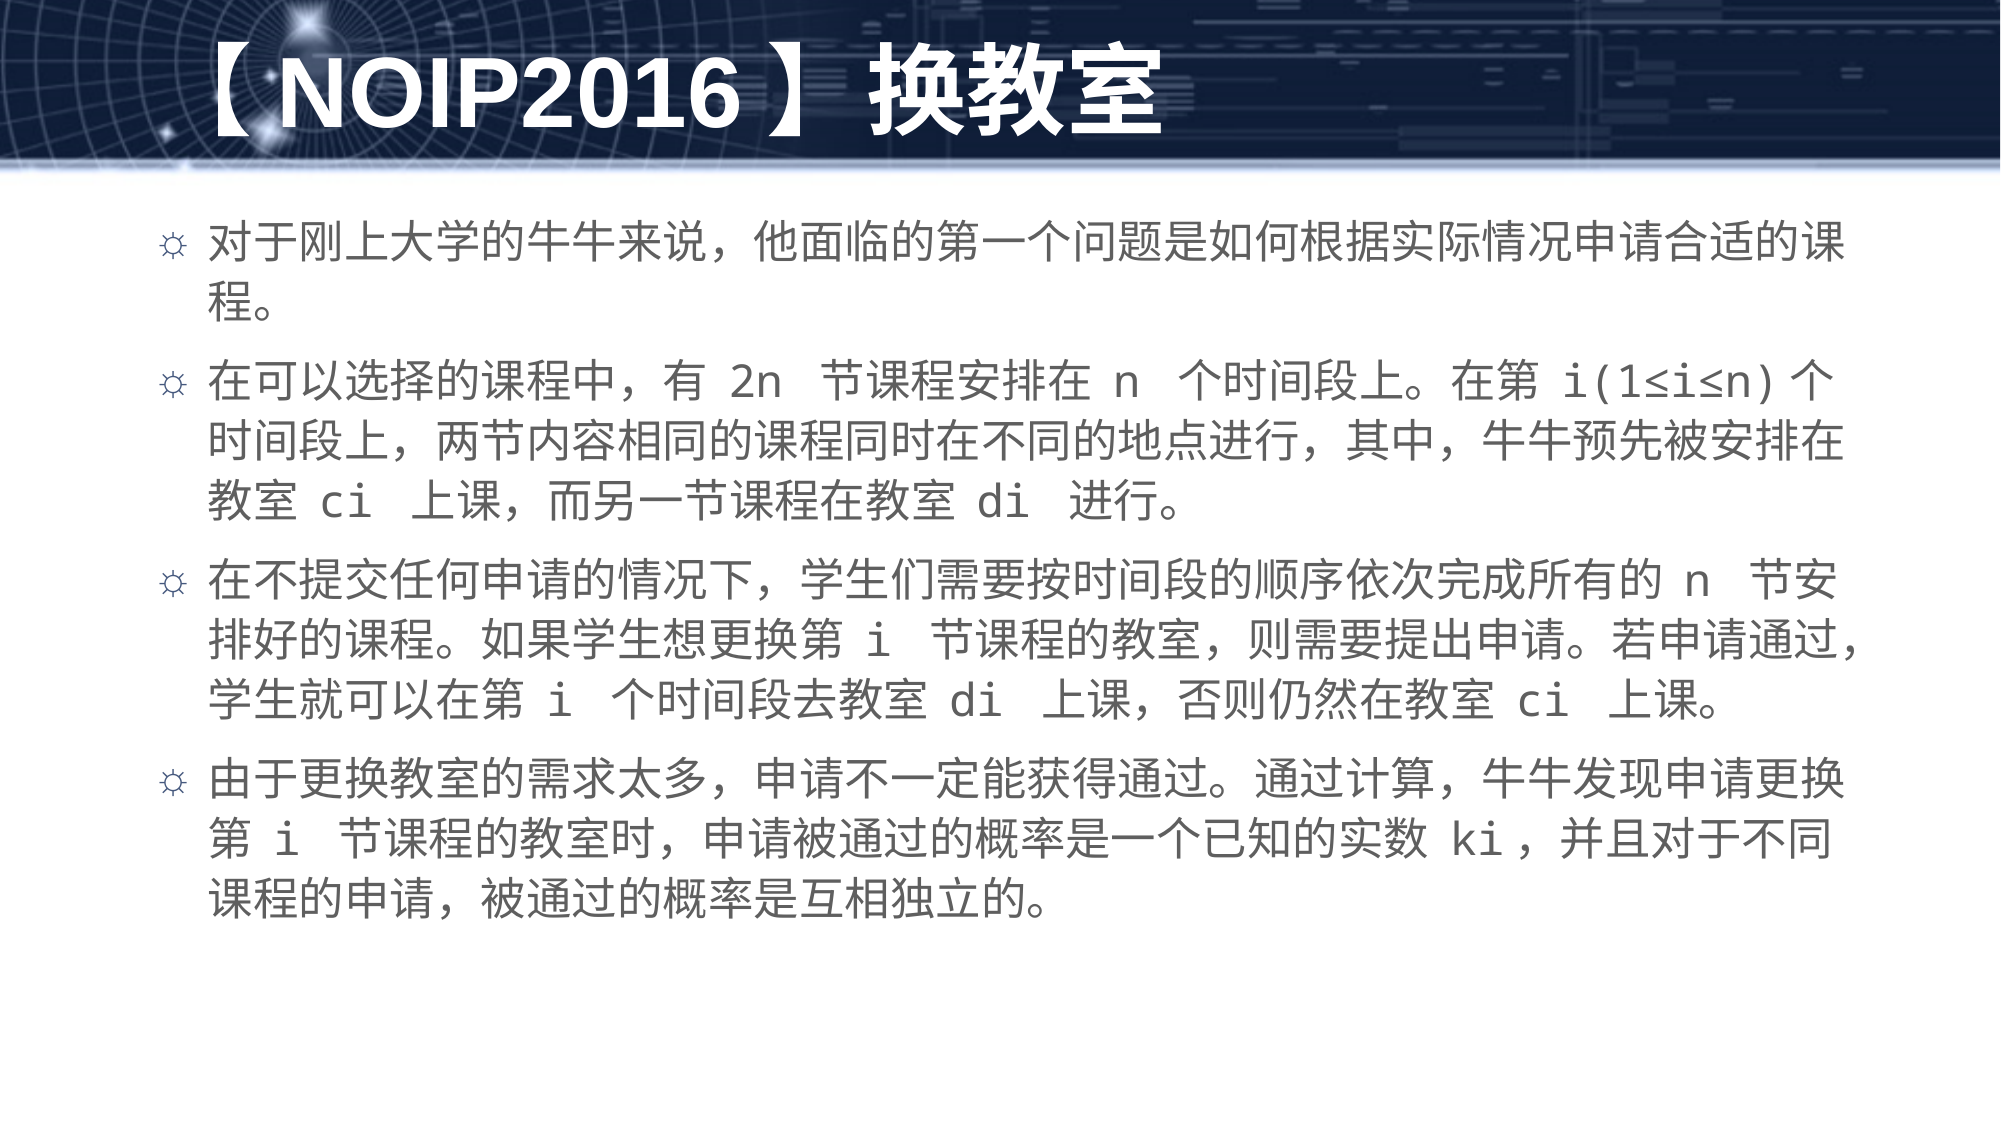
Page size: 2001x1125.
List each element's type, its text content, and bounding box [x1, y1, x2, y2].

picture [0, 0, 2001, 1125]
title 【NOIP2016】换教室 [137, 29, 1863, 161]
list 对于刚上大学的牛牛来说，他面临的第一个问题是如何根据实际情况申请合适的课程。 在可以选择的课程中，有 2n 节课程安排在 n 个时间段上。在第 i(1≤i≤n)个时间段上，两节内容相同的课程同时在不同的地点进行，其中，牛牛预先被安排在教室 ci 上课，而另一节课程在教室 di 进行。 在不提交任何申请的情况下，学生们需要按时间段的顺序依次完成所有的 n 节安排好的课程。如果学生想更换第 i 节课程的教室，则需要提出申请。若申请通过，学生就可以在第 i 个时间段去教室 di 上课，否则仍然在教室 ci 上课。 由于更换教室的需求太多，申请不一定能获得通过。通过计算，牛牛发现申请更换第 i 节课程的教室时，申请被通过的概率是一个已知的实数 ki，并且对于不同课程的申请，被通过的概率是互相独立的。 [137, 200, 1863, 988]
